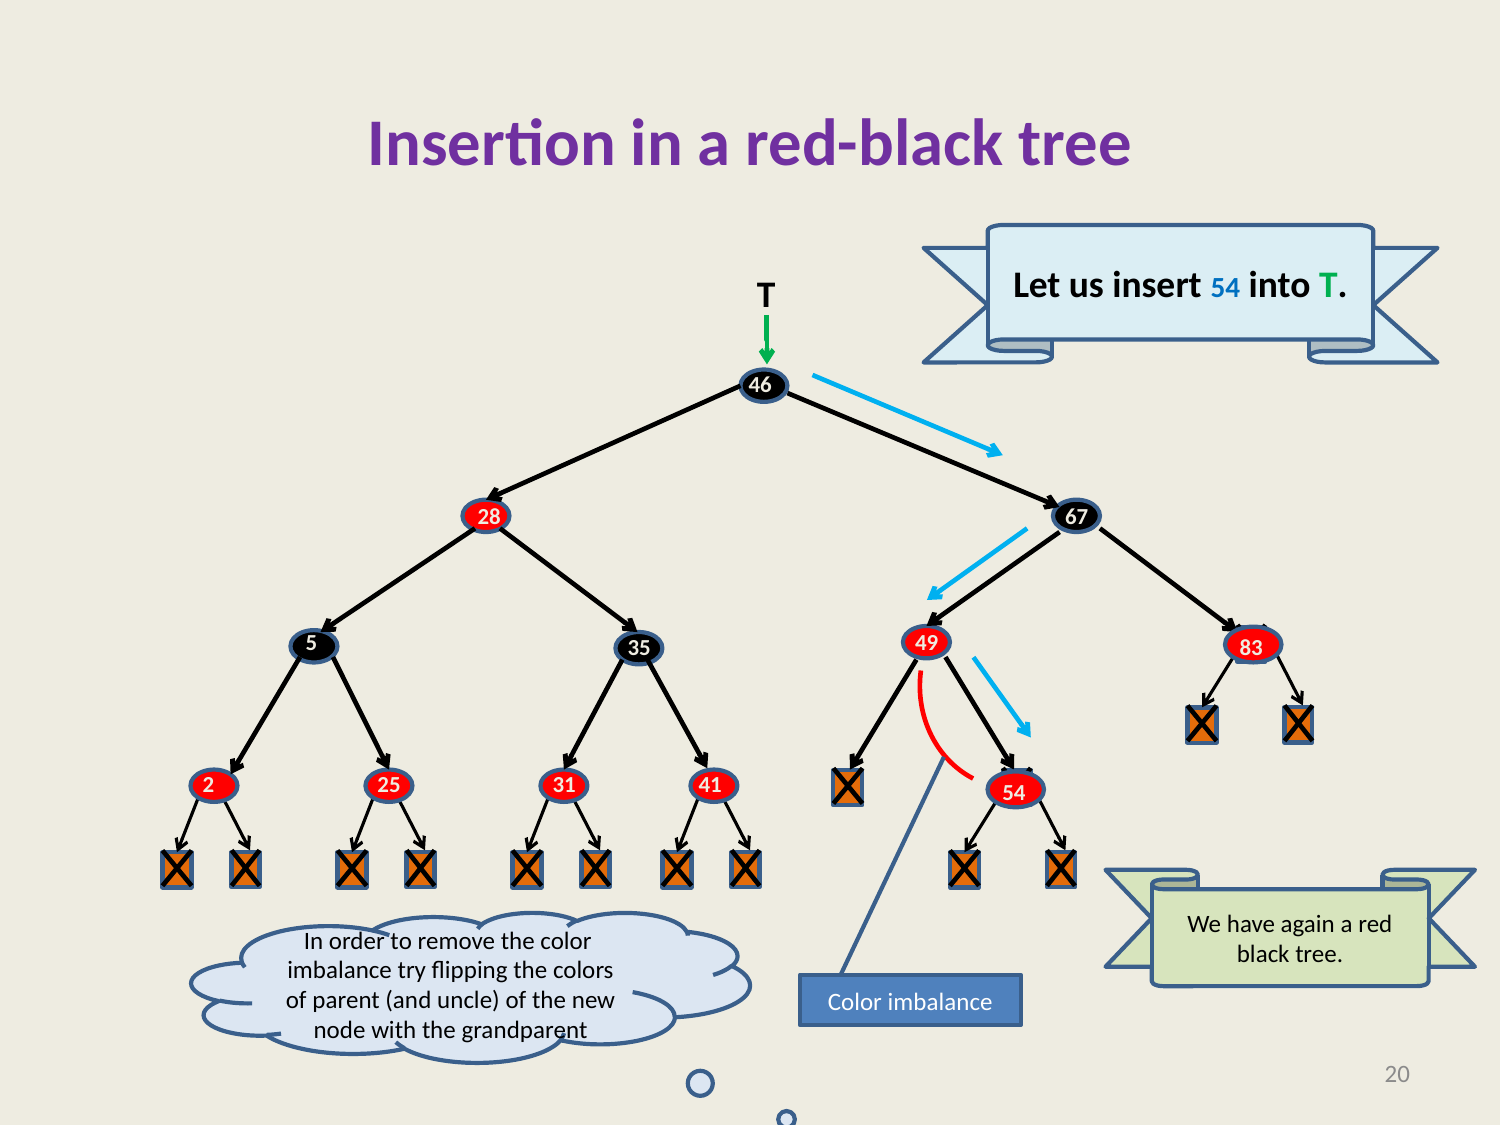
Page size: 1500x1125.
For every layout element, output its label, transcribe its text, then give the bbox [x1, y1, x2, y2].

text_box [799, 577, 1112, 1026]
text_box In order to remove the color imbalance try flipping the colors of parent (and uncle) of the new node with the grandparent [188, 910, 753, 1066]
text_box We have again a red black tree. [1116, 867, 1477, 989]
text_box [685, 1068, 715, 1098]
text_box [926, 528, 1028, 576]
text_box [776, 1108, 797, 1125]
text_box Let us insert 54 into T. [921, 222, 1440, 365]
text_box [812, 374, 1004, 456]
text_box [1187, 624, 1313, 743]
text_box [162, 262, 1266, 888]
title Insertion in a red-black tree [75, 45, 1425, 233]
slide_number 20 [1074, 1042, 1425, 1103]
